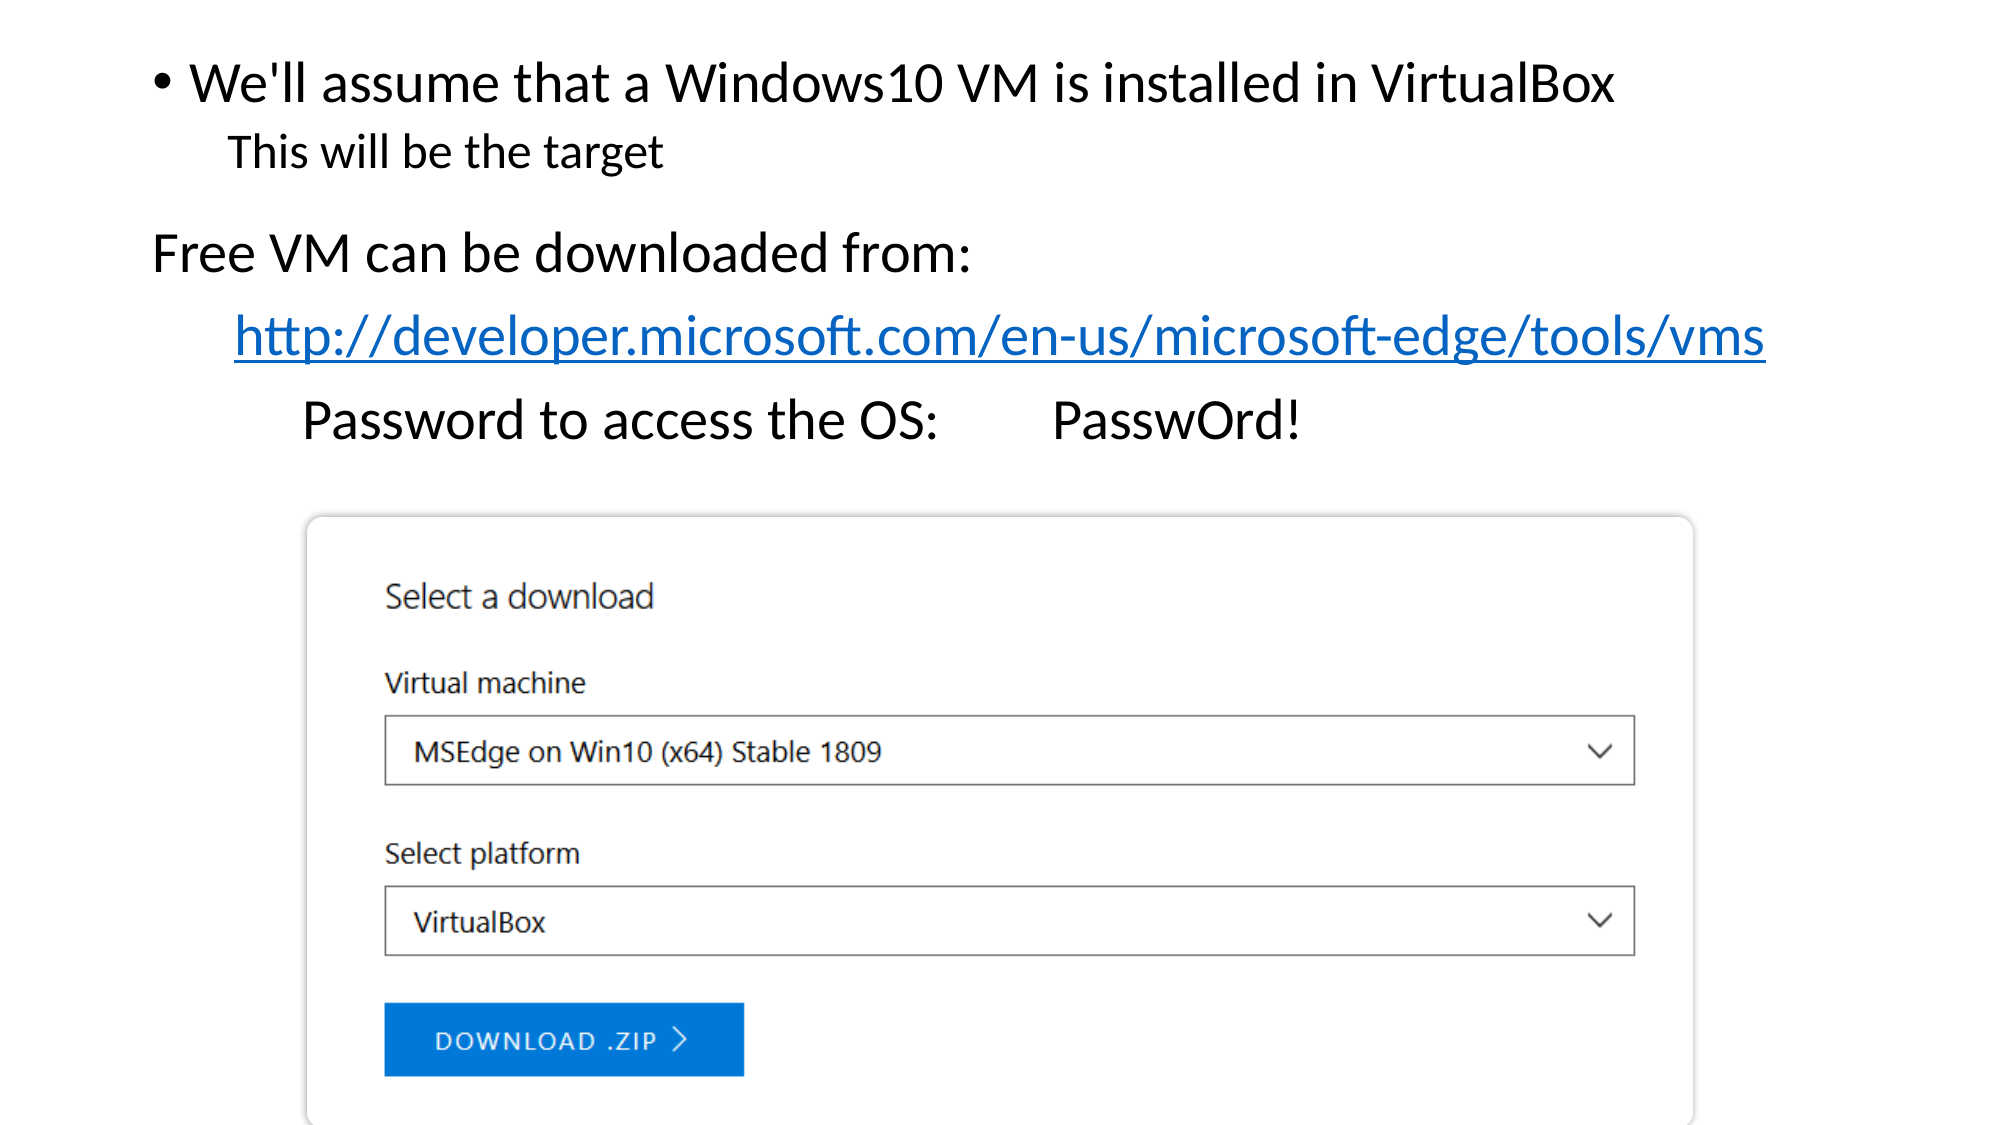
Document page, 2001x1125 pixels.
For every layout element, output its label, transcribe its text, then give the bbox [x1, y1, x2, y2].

picture [338, 548, 1662, 1097]
list We'll assume that a Windows10 VM is installed in VirtualBox This will be the target Free VM can be downloaded from: http://developer.microsoft.com/en-us/microsoft-edge/tools/vms Password to access the OS: PasswOrd! [137, 44, 1863, 1014]
